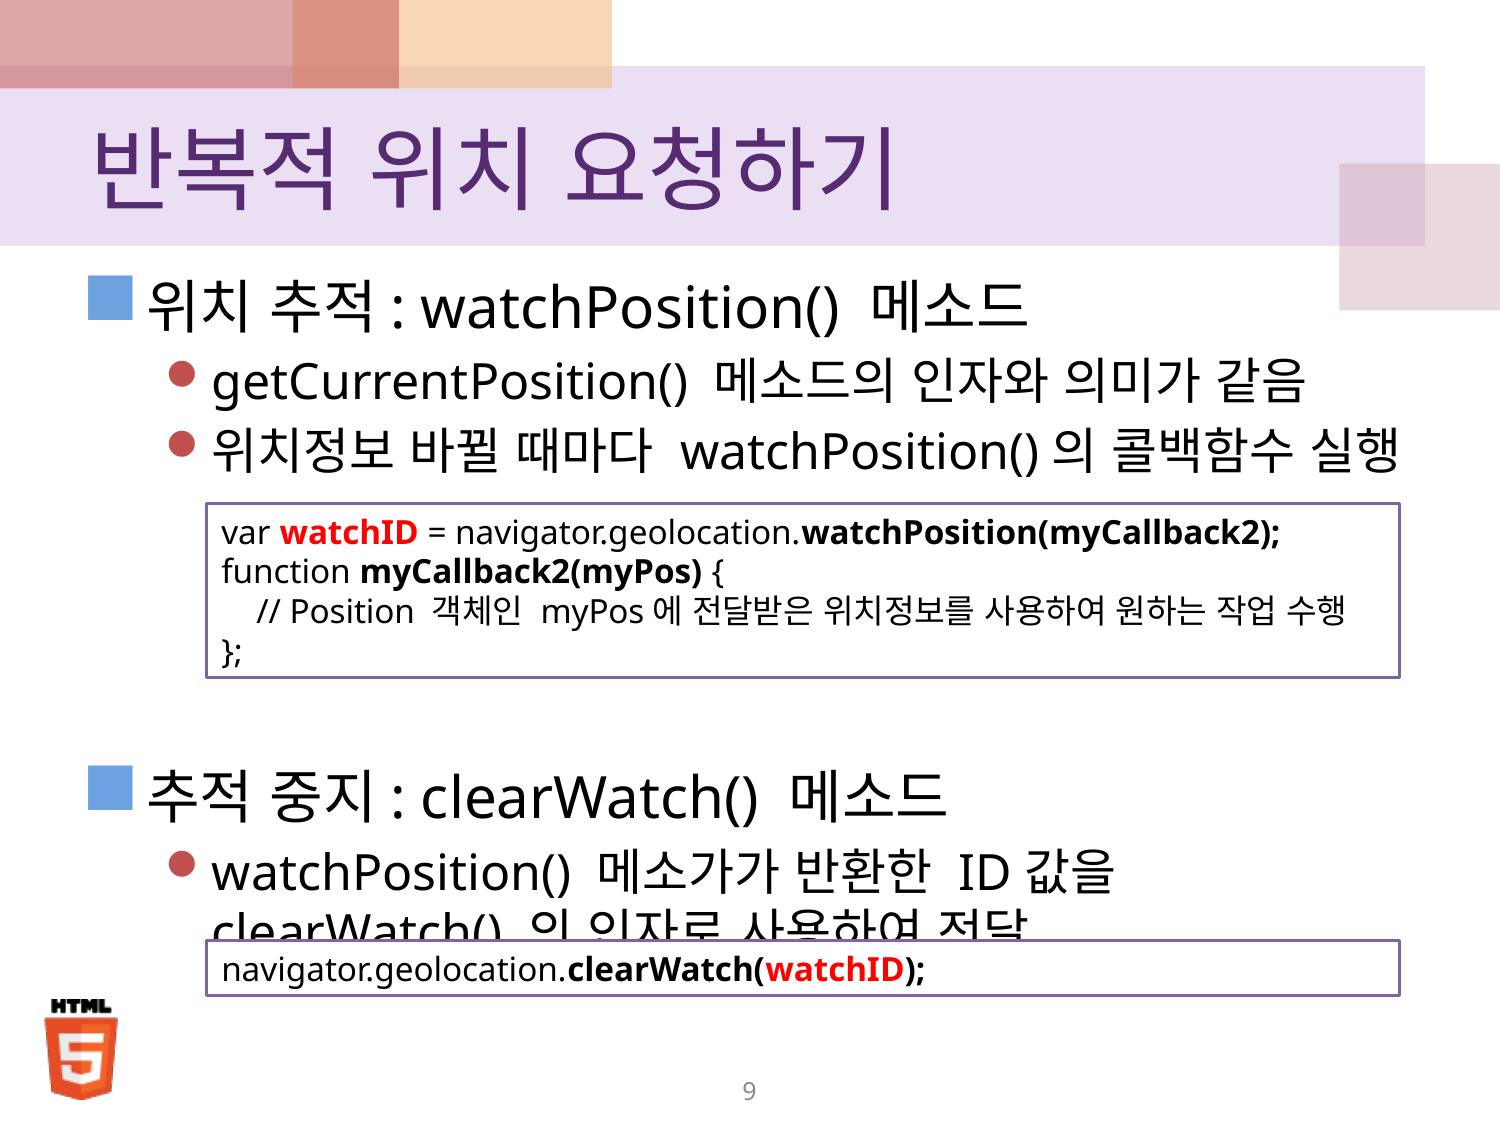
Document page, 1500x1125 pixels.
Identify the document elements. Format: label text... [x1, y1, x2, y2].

slide_number 9 [574, 1072, 925, 1113]
text_box navigator.geolocation.clearWatch(watchID); [205, 939, 1401, 997]
title 반복적 위치 요청하기 [75, 88, 1425, 246]
text_box var watchID = navigator.geolocation.watchPosition(myCallback2); function myCallback2(myPos) { // Position 객체인 myPos에 전달받은 위치정보를 사용하여 원하는 작업 수행 }; [205, 502, 1401, 679]
list 위치 추적: watchPosition() 메소드 getCurrentPosition() 메소드의 인자와 의미가 같음 위치정보 바뀔 때마다 watchPosition()의 콜백함수 실행 추적 중지: clearWatch() 메소드 watchPosition() 메소가가 반환한 ID값을 clearWatch() 의 인자로 사용하여 전달 [75, 262, 1425, 1005]
picture [31, 999, 132, 1100]
